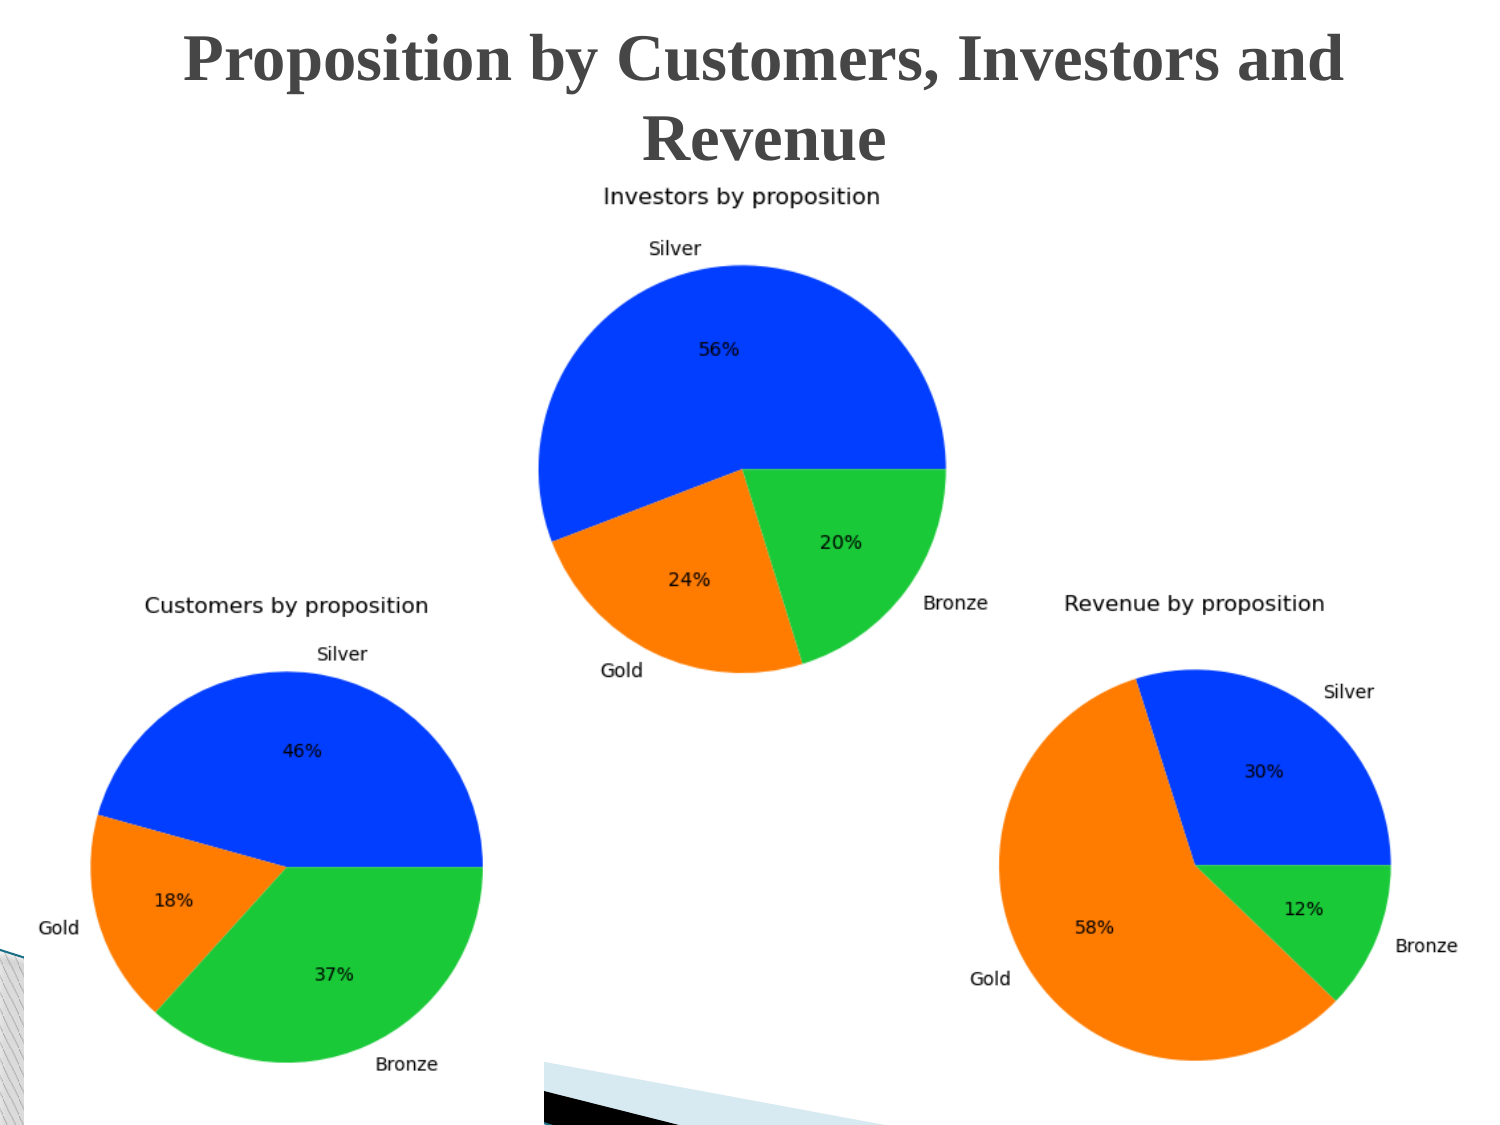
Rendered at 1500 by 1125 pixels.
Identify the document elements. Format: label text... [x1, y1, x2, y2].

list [24, 583, 544, 1125]
picture [474, 174, 1471, 1123]
title Proposition by Customers, Investors and Revenue [42, 0, 1488, 188]
